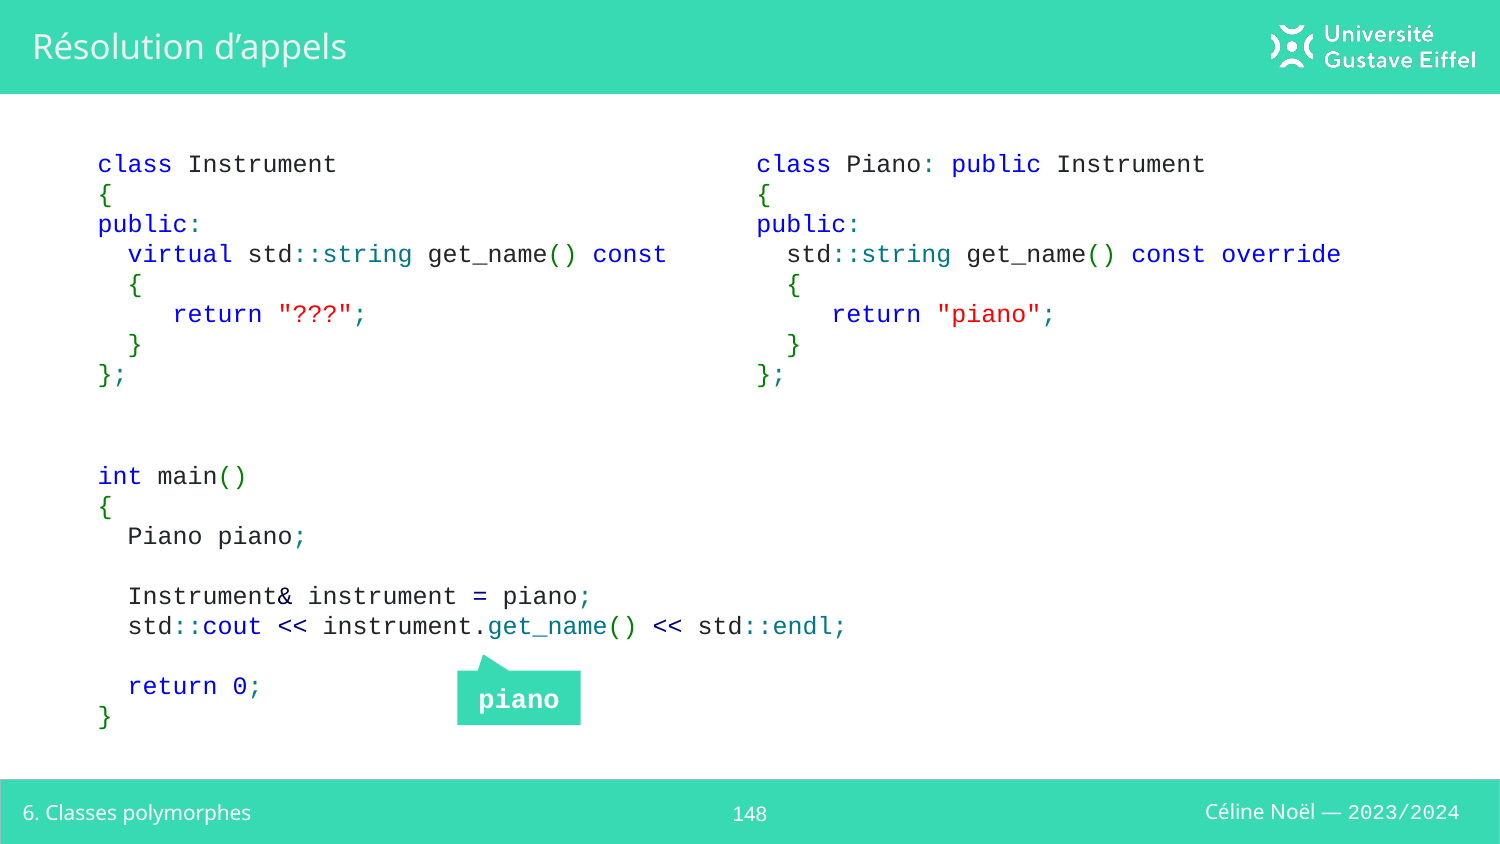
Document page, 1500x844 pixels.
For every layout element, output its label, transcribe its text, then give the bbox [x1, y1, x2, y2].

text_box piano [457, 654, 581, 726]
title Résolution d’appels [17, 9, 1440, 82]
text_box class Instrument { public: virtual std::string get_name() const { return "???"; } }; [82, 132, 741, 403]
picture [1440, 25, 1475, 68]
text_box int main() { Piano piano; Instrument& instrument = piano; std::cout << instrument.get_name() << std::endl; return 0; } [82, 444, 1116, 745]
text_box class Piano: public Instrument { public: std::string get_name() const override { return "piano"; } }; [741, 132, 1375, 403]
title 6. Classes polymorphes [7, 779, 689, 844]
slide_number ‹#› [705, 785, 795, 840]
